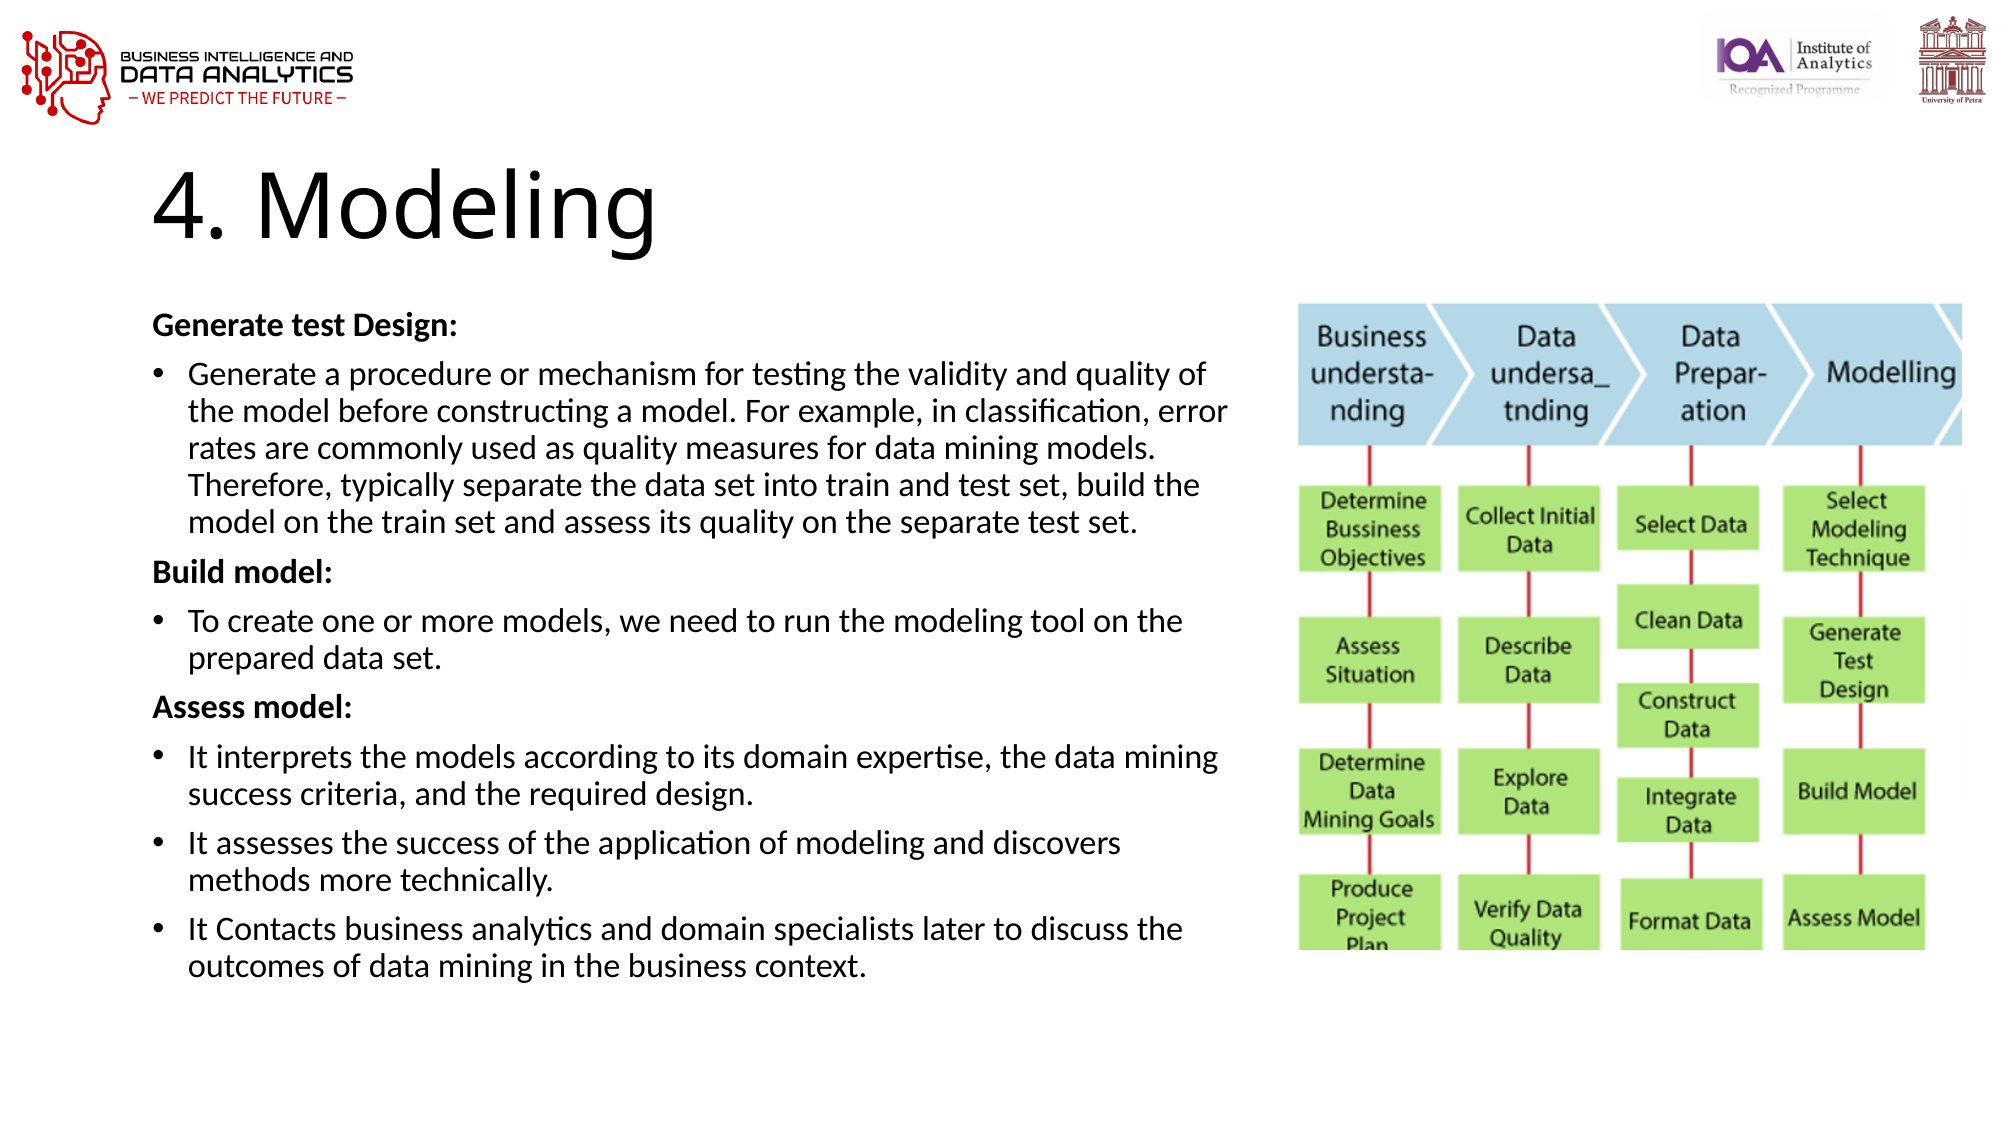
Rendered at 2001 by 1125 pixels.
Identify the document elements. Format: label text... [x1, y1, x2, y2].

title 4. Modeling [137, 140, 1863, 278]
picture [1728, 37, 1861, 75]
list Generate test Design: Generate a procedure or mechanism for testing the validity and quality of the model before constructing a model. For example, in classification, error rates are commonly used as quality measures for data mining models. Therefore, typically separate the data set into train and test set, build the model on the train set and assess its quality on the separate test set. Build model: To create one or more models, we need to run the modeling tool on the prepared data set. Assess model: It interprets the models according to its domain expertise, the data mining success criteria, and the required design. It assesses the success of the application of modeling and discovers methods more technically. It Contacts business analytics and domain specialists later to discuss the outcomes of data mining in the business context. [137, 299, 1246, 1014]
picture [1919, 16, 1986, 111]
picture [1292, 299, 1962, 950]
picture [14, 26, 363, 131]
